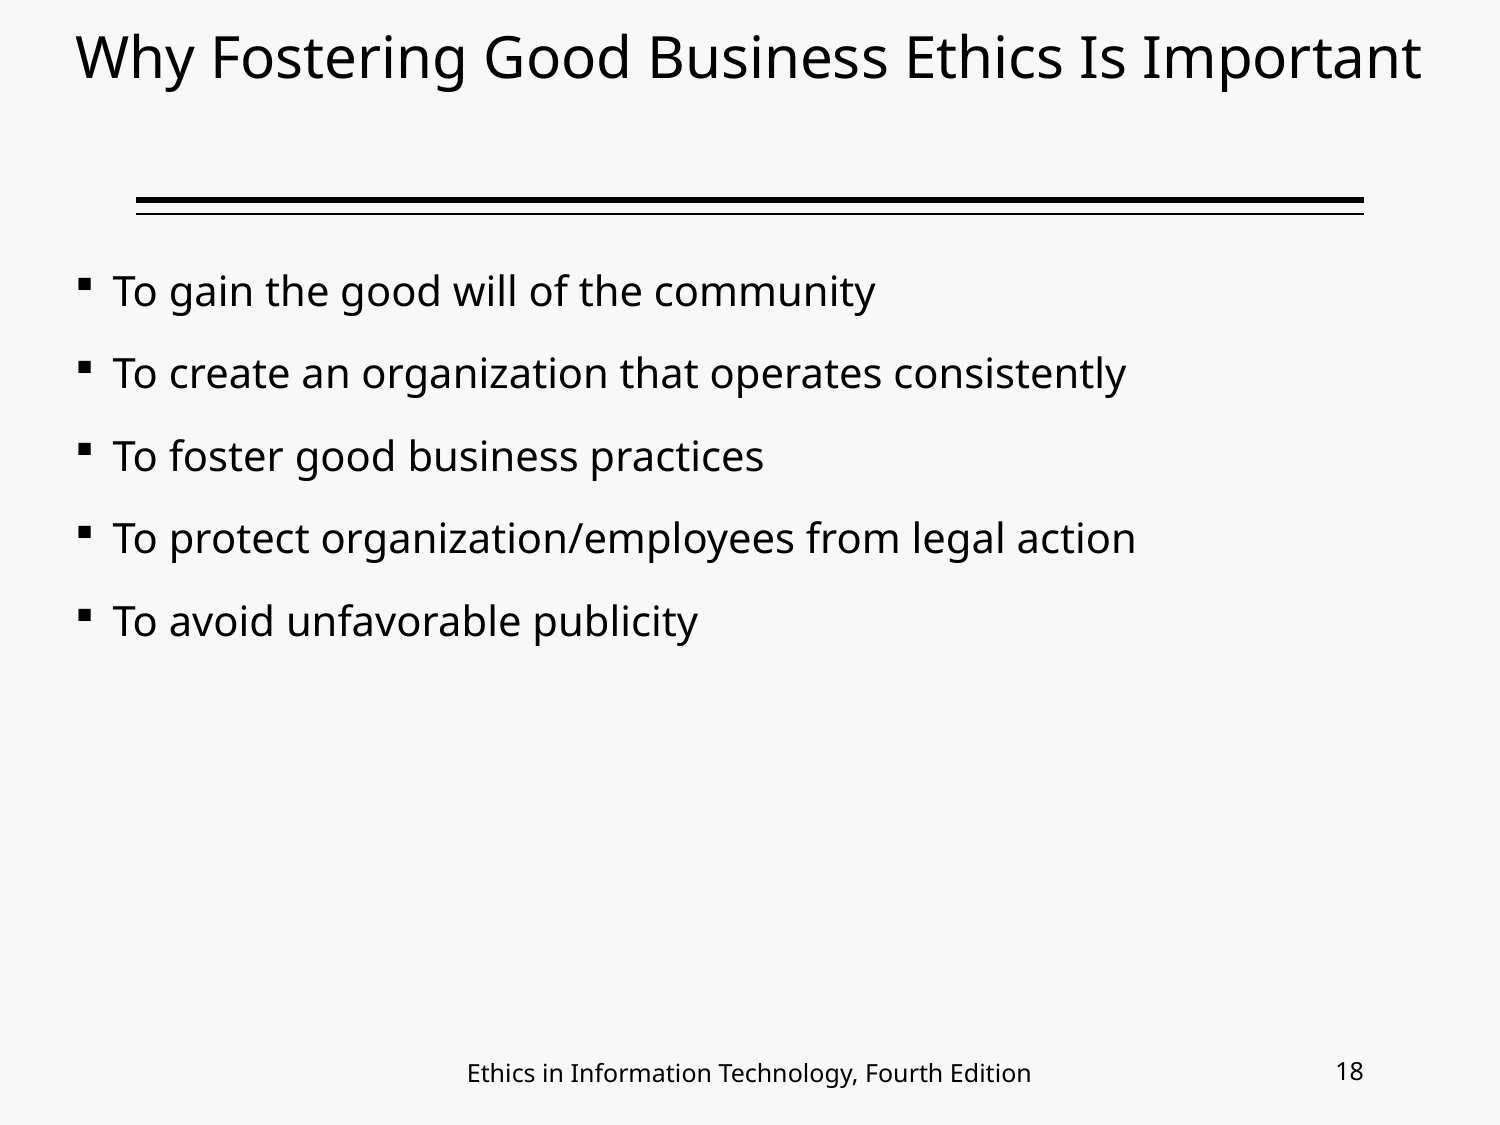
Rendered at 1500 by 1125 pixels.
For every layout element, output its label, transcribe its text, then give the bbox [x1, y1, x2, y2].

footer Ethics in Information Technology, Fourth Edition [361, 1042, 1138, 1103]
list To gain the good will of the community To create an organization that operates consistently To foster good business practices To protect organization/employees from legal action To avoid unfavorable publicity [75, 262, 1425, 916]
slide_number 18 [1138, 1042, 1364, 1103]
title Why Fostering Good Business Ethics Is Important [75, 12, 1425, 238]
